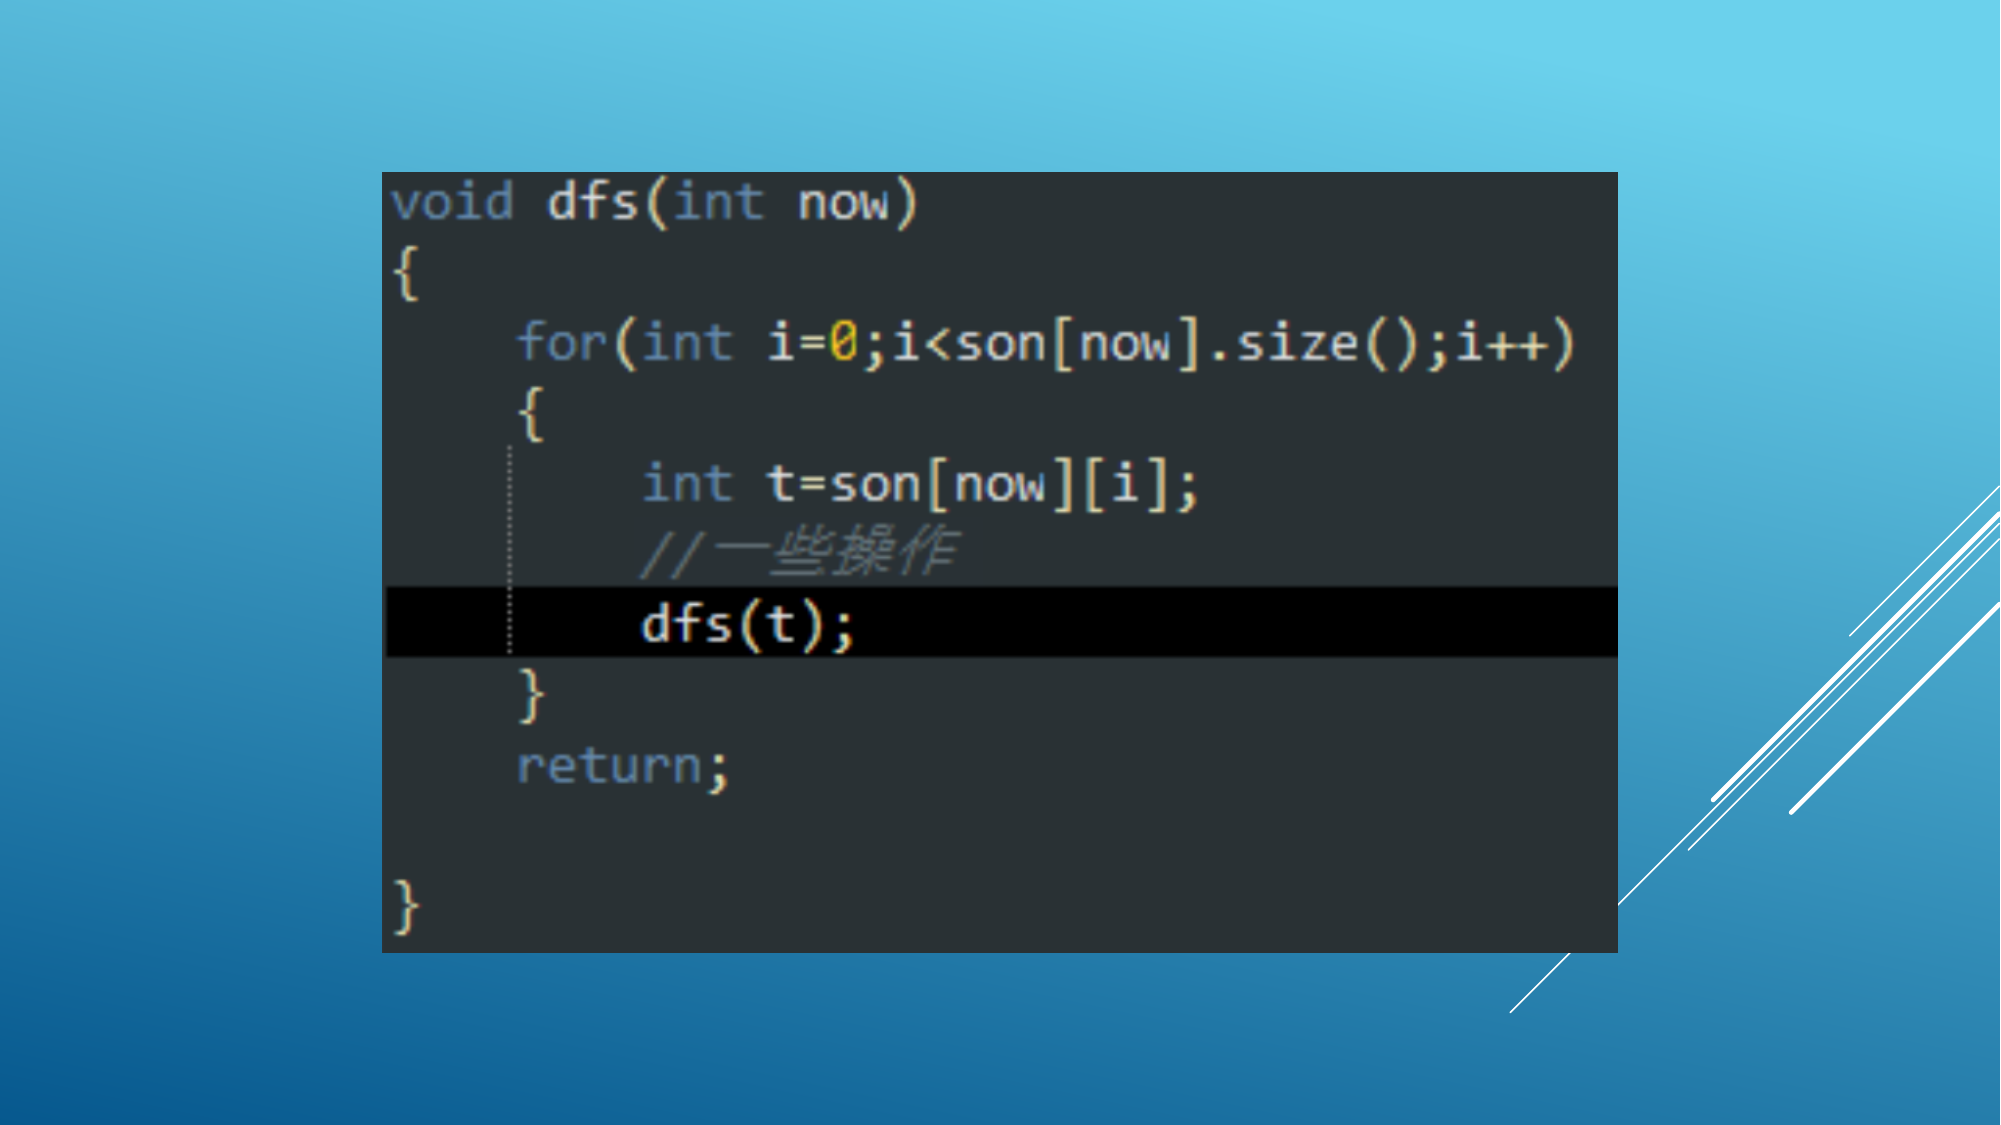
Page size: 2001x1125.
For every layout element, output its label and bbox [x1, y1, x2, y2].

picture [382, 172, 1618, 953]
